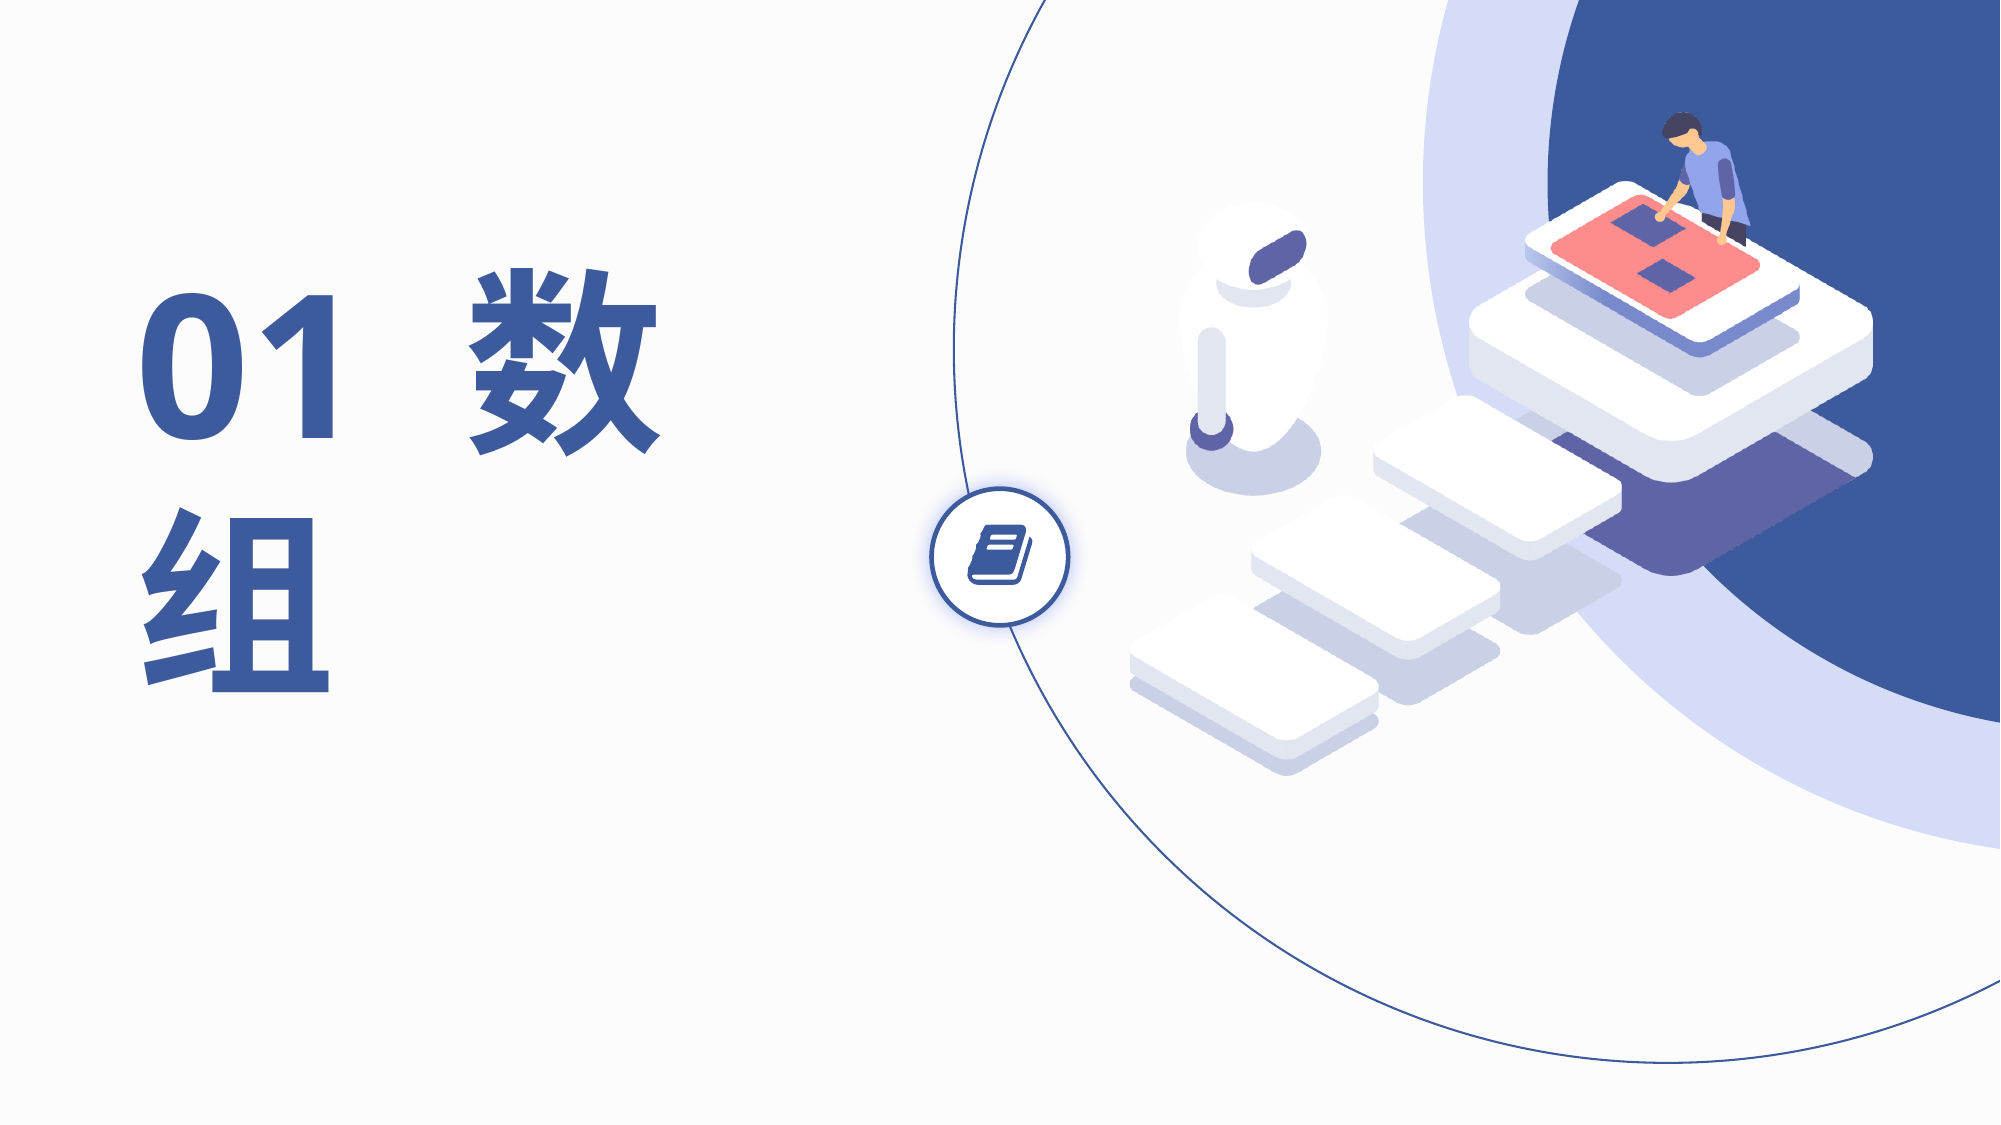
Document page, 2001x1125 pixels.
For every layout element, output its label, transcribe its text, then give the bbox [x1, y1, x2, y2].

text_box [932, 487, 1068, 627]
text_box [1422, 0, 2000, 856]
text_box 01 数组 [120, 231, 744, 727]
picture [1068, 85, 1919, 795]
text_box [744, 459, 938, 572]
text_box [952, 0, 1422, 513]
text_box [1013, 601, 1068, 739]
text_box [1109, 795, 2000, 1064]
text_box [967, 524, 1033, 585]
